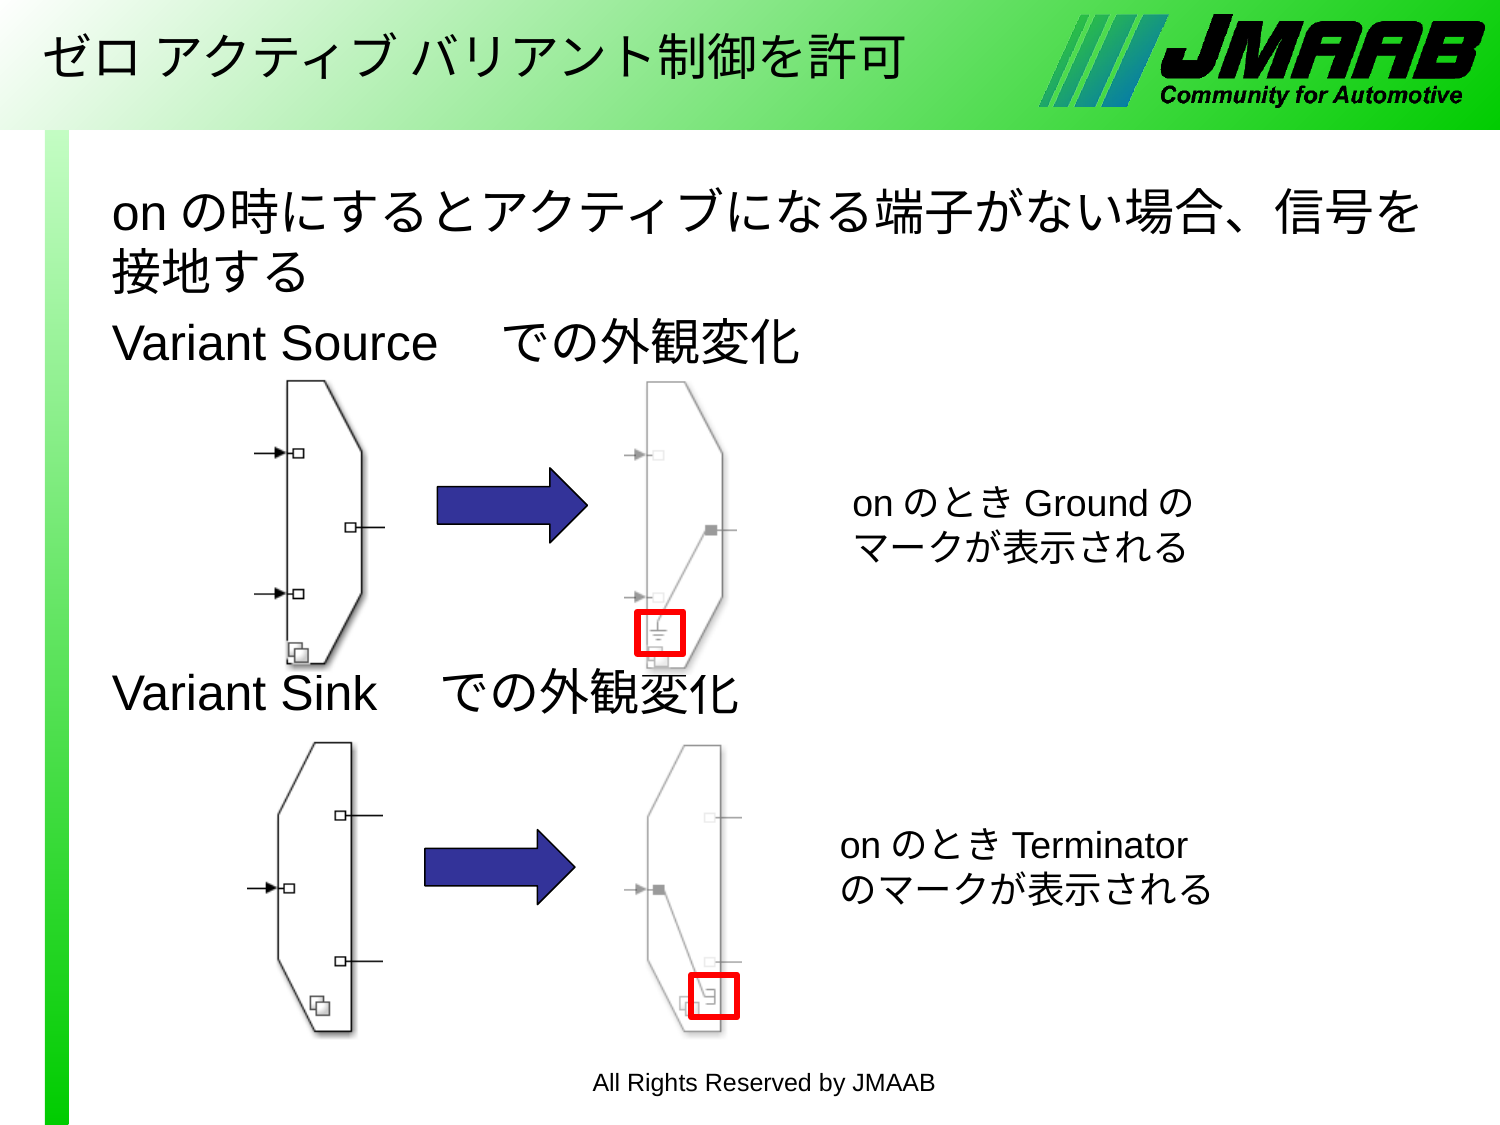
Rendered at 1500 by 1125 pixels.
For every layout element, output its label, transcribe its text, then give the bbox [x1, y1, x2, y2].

picture [624, 732, 742, 1041]
text_box [437, 467, 588, 543]
list onの時にするとアクティブになる端子がない場合、信号を接地する Variant Source での外観変化 Variant Sink での外観変化 [96, 172, 1447, 1047]
title ゼロ アクティブ バリアント制御を許可 [27, 21, 1057, 91]
picture [624, 374, 738, 676]
picture [247, 732, 383, 1041]
text_box onのときGroundのマークが表示される [837, 472, 1225, 577]
picture [1036, 11, 1486, 109]
picture [254, 370, 385, 676]
text_box [424, 829, 575, 905]
text_box onのときTerminatorのマークが表示される [825, 814, 1238, 919]
